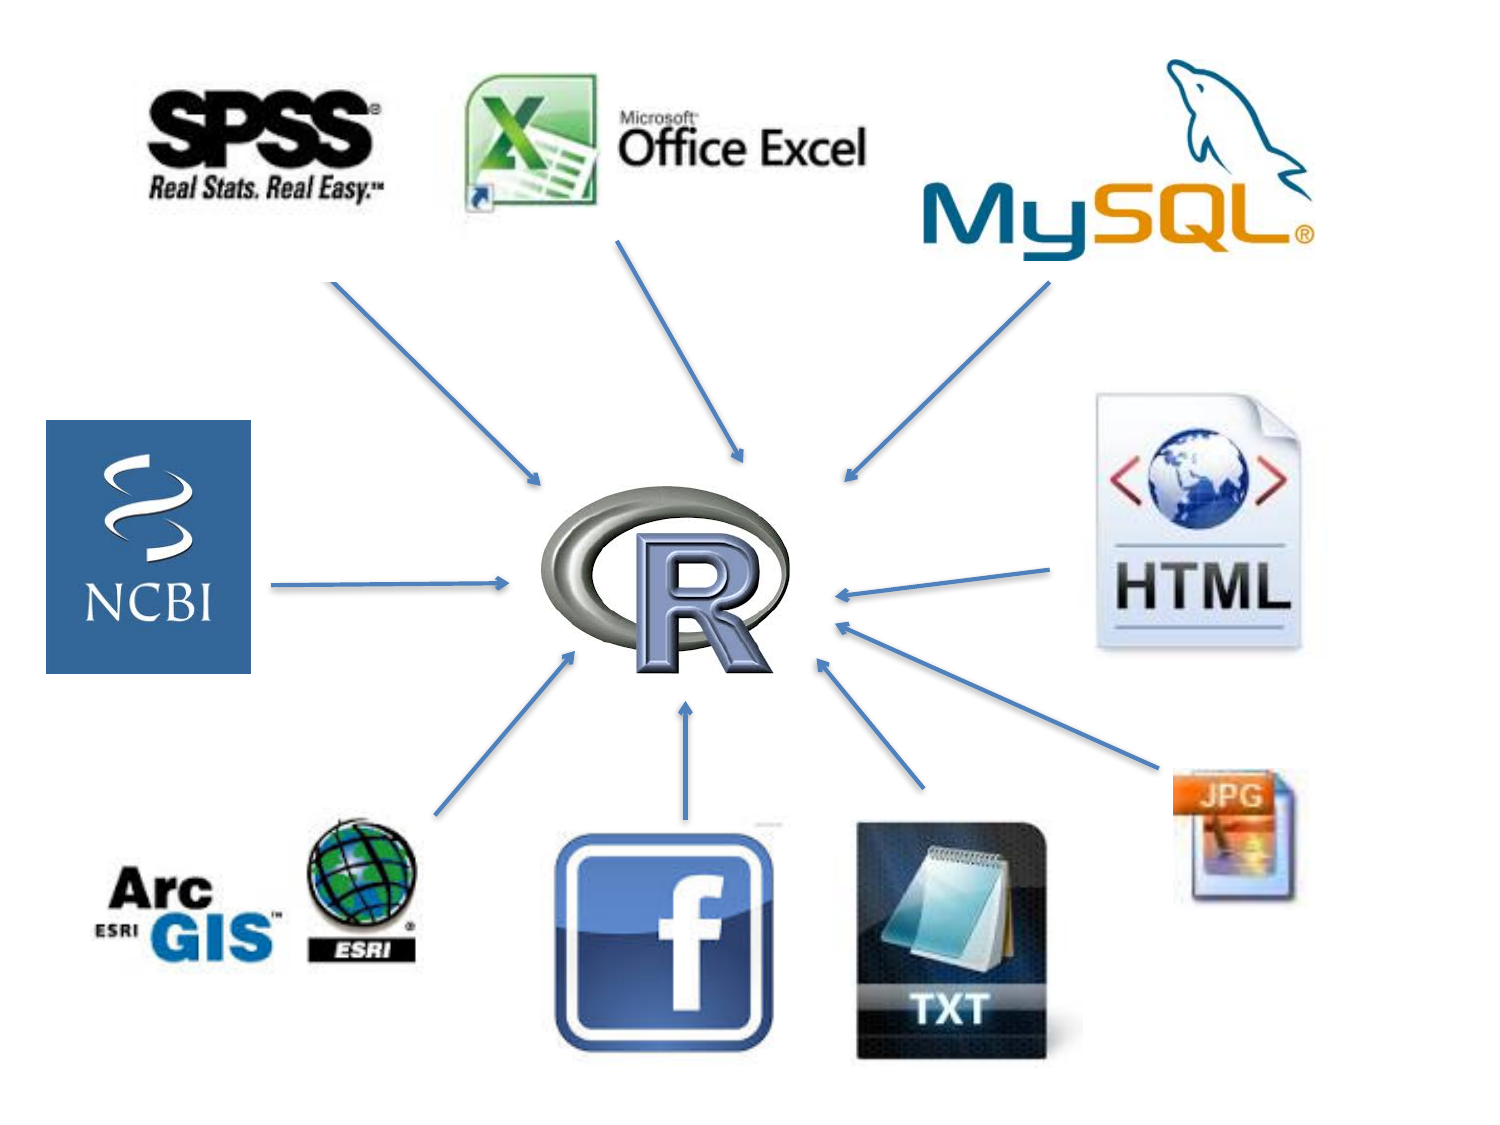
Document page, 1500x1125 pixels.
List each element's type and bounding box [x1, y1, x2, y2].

picture [434, 40, 894, 242]
picture [23, 420, 491, 1125]
text_box [270, 582, 510, 586]
text_box [843, 281, 1050, 483]
text_box [834, 569, 1050, 597]
text_box [616, 240, 744, 464]
picture [1172, 768, 1315, 910]
picture [1061, 389, 1331, 659]
picture [923, 58, 1315, 261]
picture [133, 15, 401, 283]
text_box [290, 240, 541, 487]
picture [834, 819, 1083, 1068]
text_box [816, 658, 925, 790]
picture [540, 485, 790, 675]
text_box [834, 623, 1160, 769]
picture [540, 815, 794, 1068]
text_box [434, 650, 576, 816]
